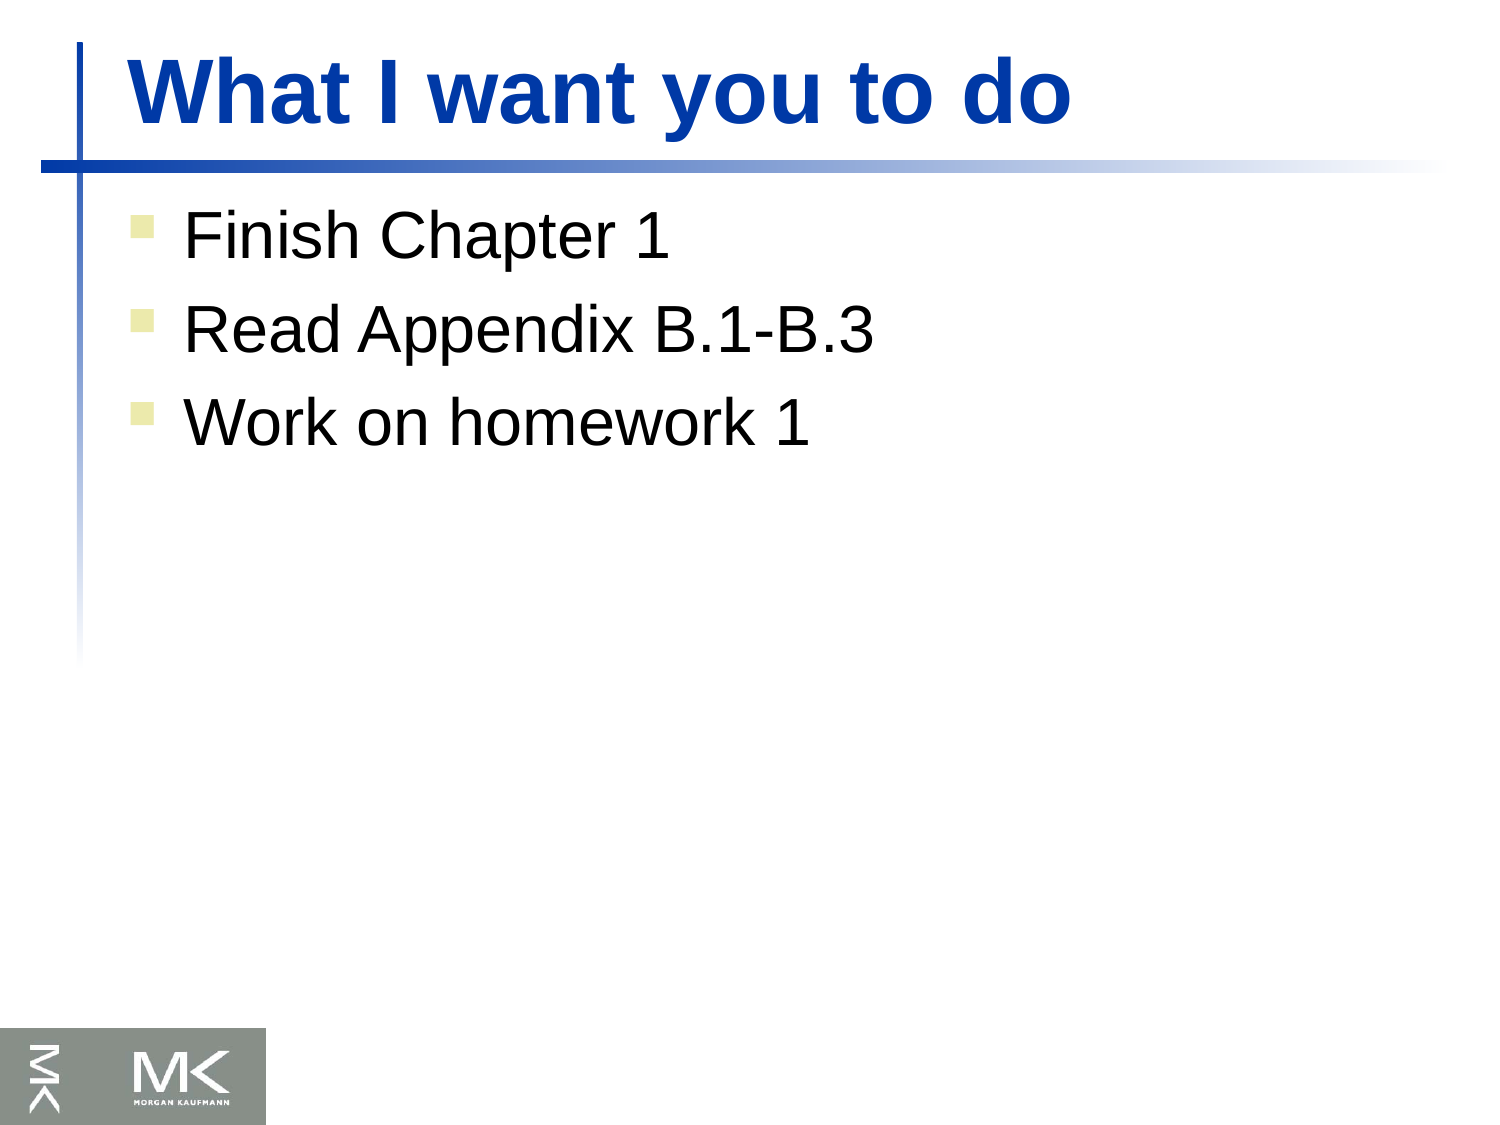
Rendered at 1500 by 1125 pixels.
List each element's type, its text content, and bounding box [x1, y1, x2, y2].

title What I want you to do [112, 23, 1468, 149]
list Finish Chapter 1 Read Appendix B.1-B.3 Work on homework 1 [112, 184, 1469, 1024]
picture [0, 1028, 266, 1125]
